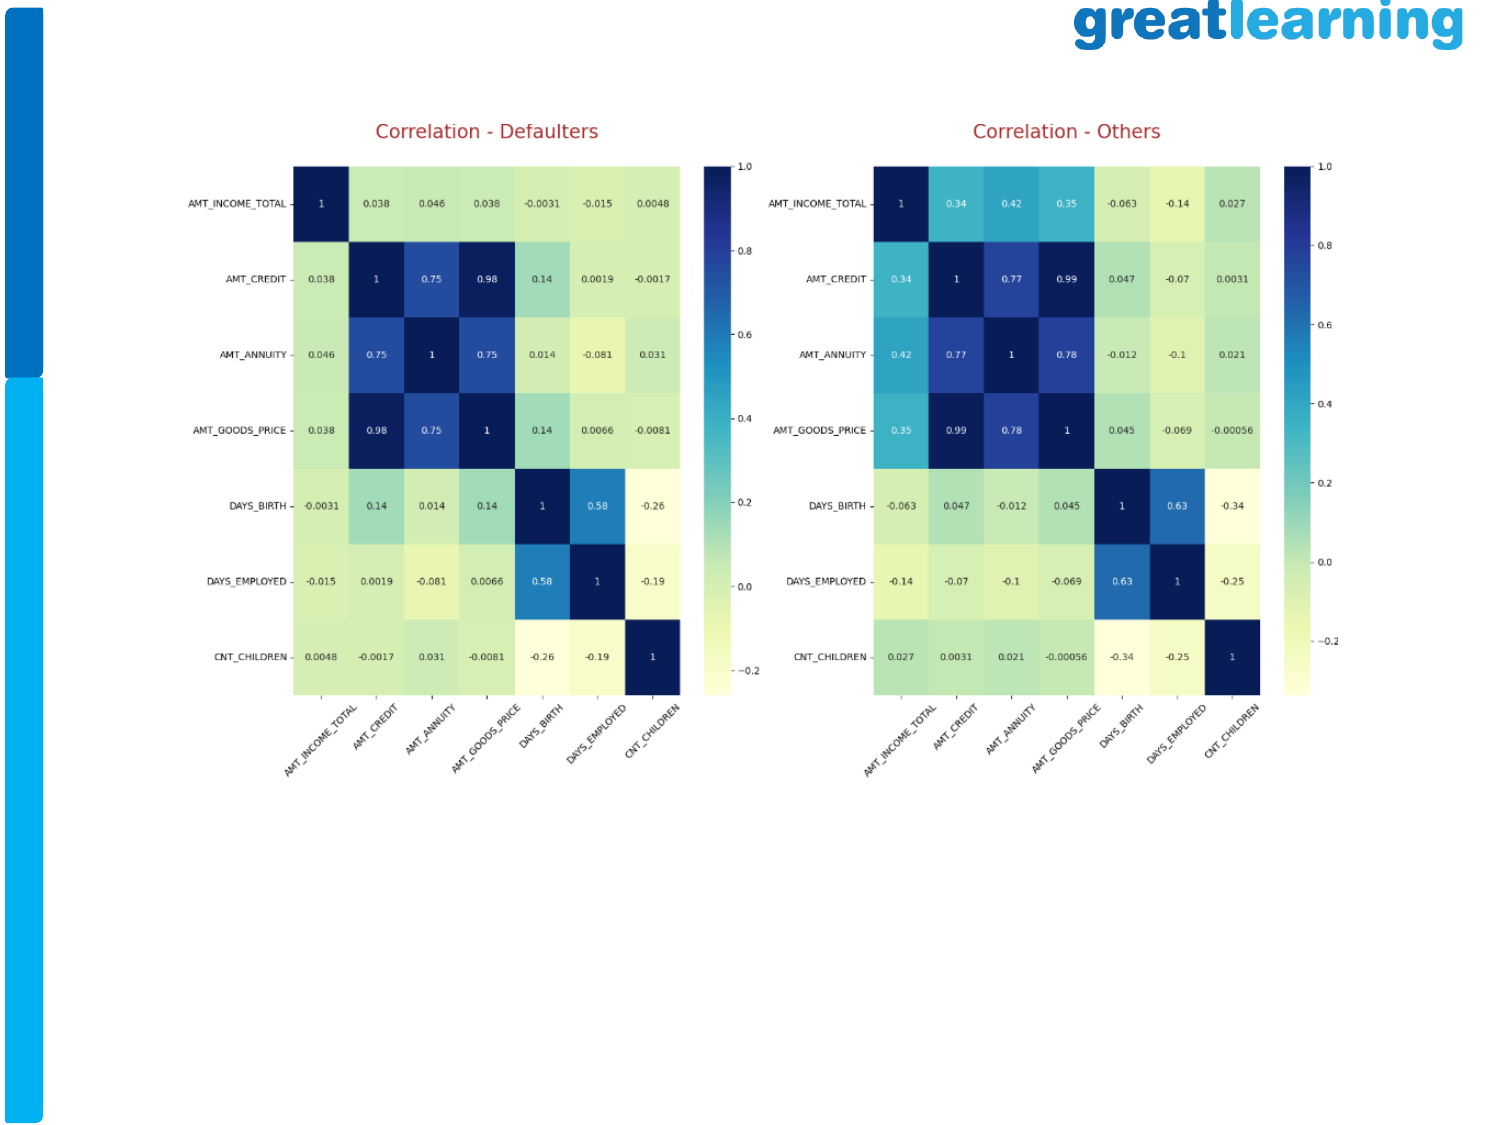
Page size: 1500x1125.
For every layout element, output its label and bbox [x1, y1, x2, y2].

text_box [5, 377, 44, 1114]
text_box [5, 7, 44, 375]
picture [187, 124, 1338, 781]
picture [1074, 0, 1463, 50]
